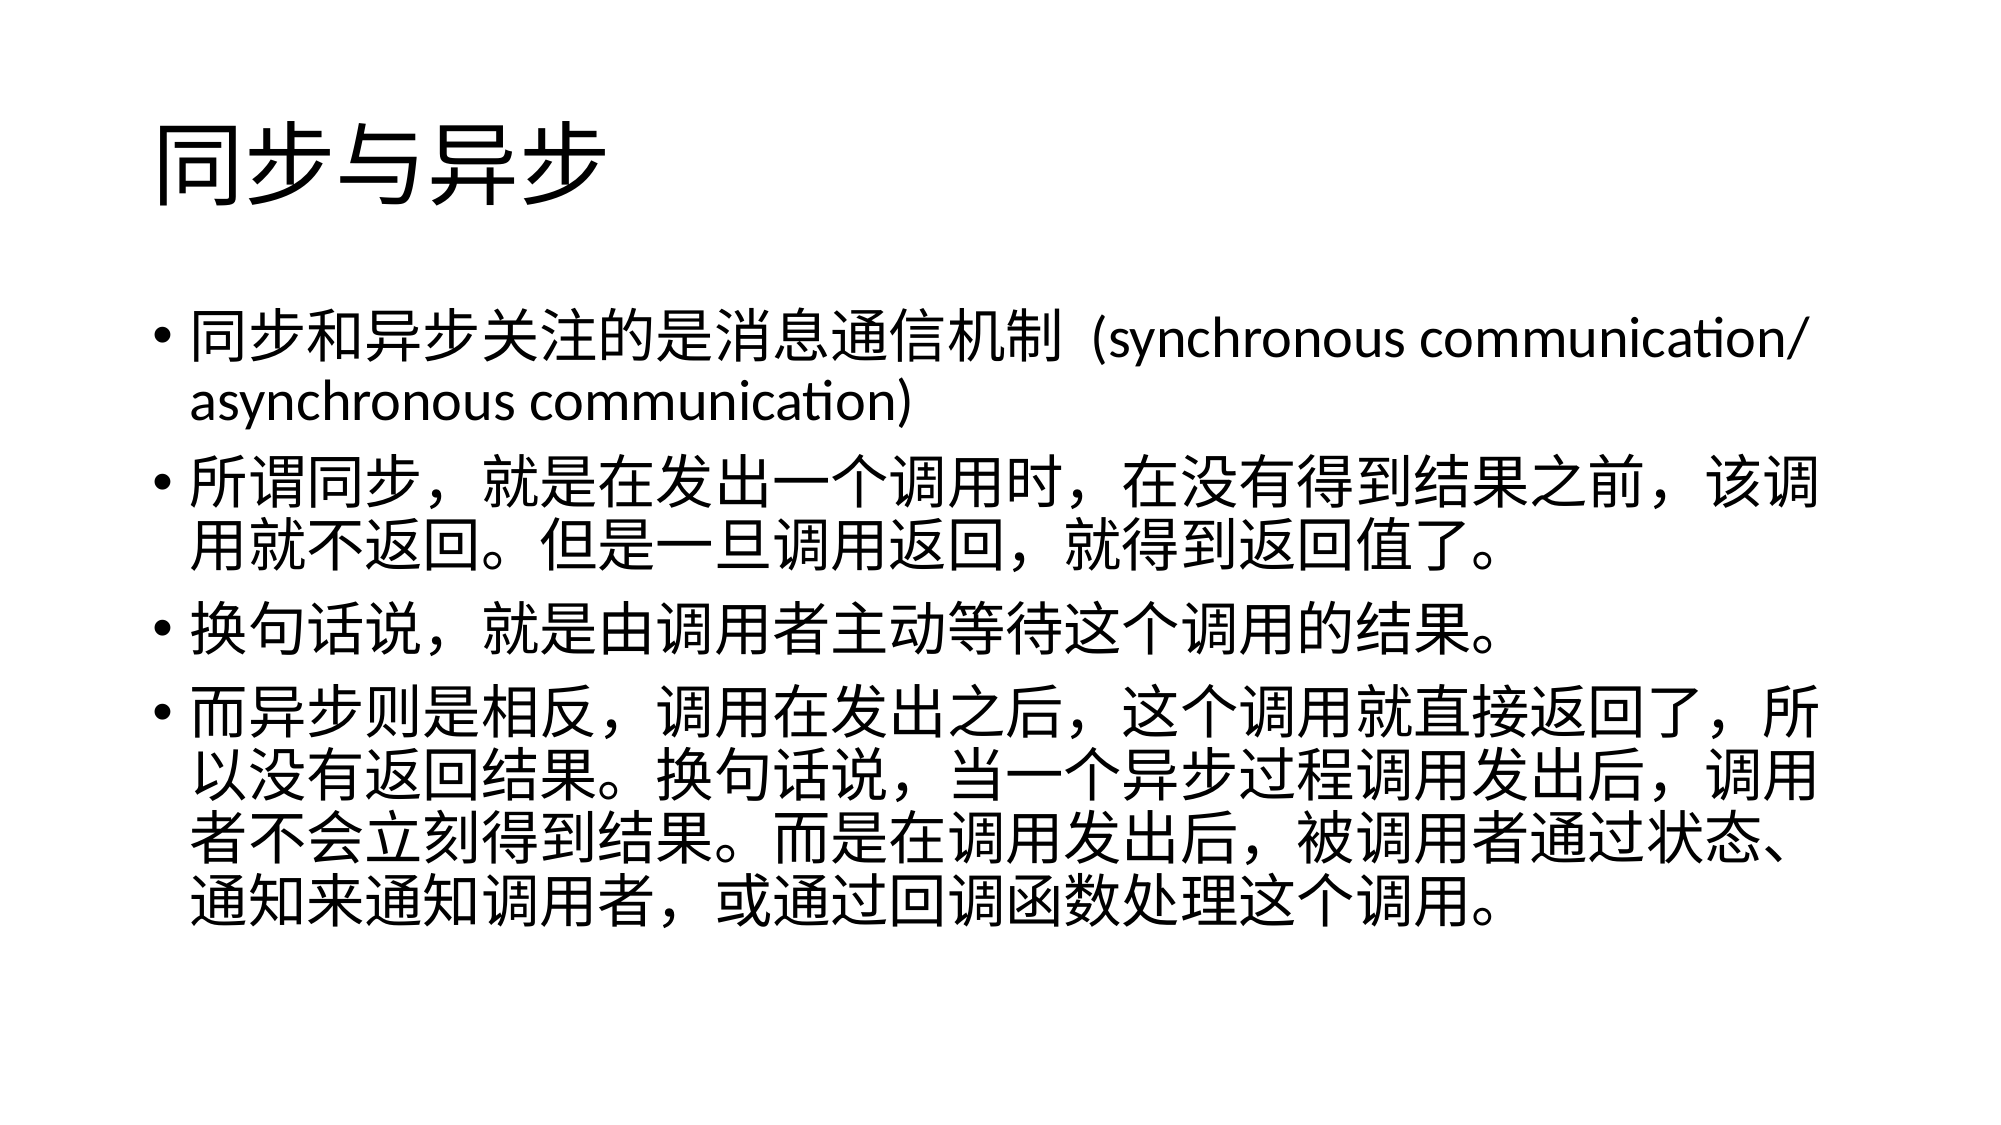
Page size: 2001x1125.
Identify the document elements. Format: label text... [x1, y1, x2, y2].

title 同步与异步 [137, 59, 1863, 278]
list 同步和异步关注的是消息通信机制 (synchronous communication/ asynchronous communication) 所谓同步，就是在发出一个调用时，在没有得到结果之前，该调用就不返回。但是一旦调用返回，就得到返回值了。 换句话说，就是由调用者主动等待这个调用的结果。 而异步则是相反，调用在发出之后，这个调用就直接返回了，所以没有返回结果。换句话说，当一个异步过程调用发出后，调用者不会立刻得到结果。而是在调用发出后，被调用者通过状态、通知来通知调用者，或通过回调函数处理这个调用。 [137, 299, 1863, 1014]
